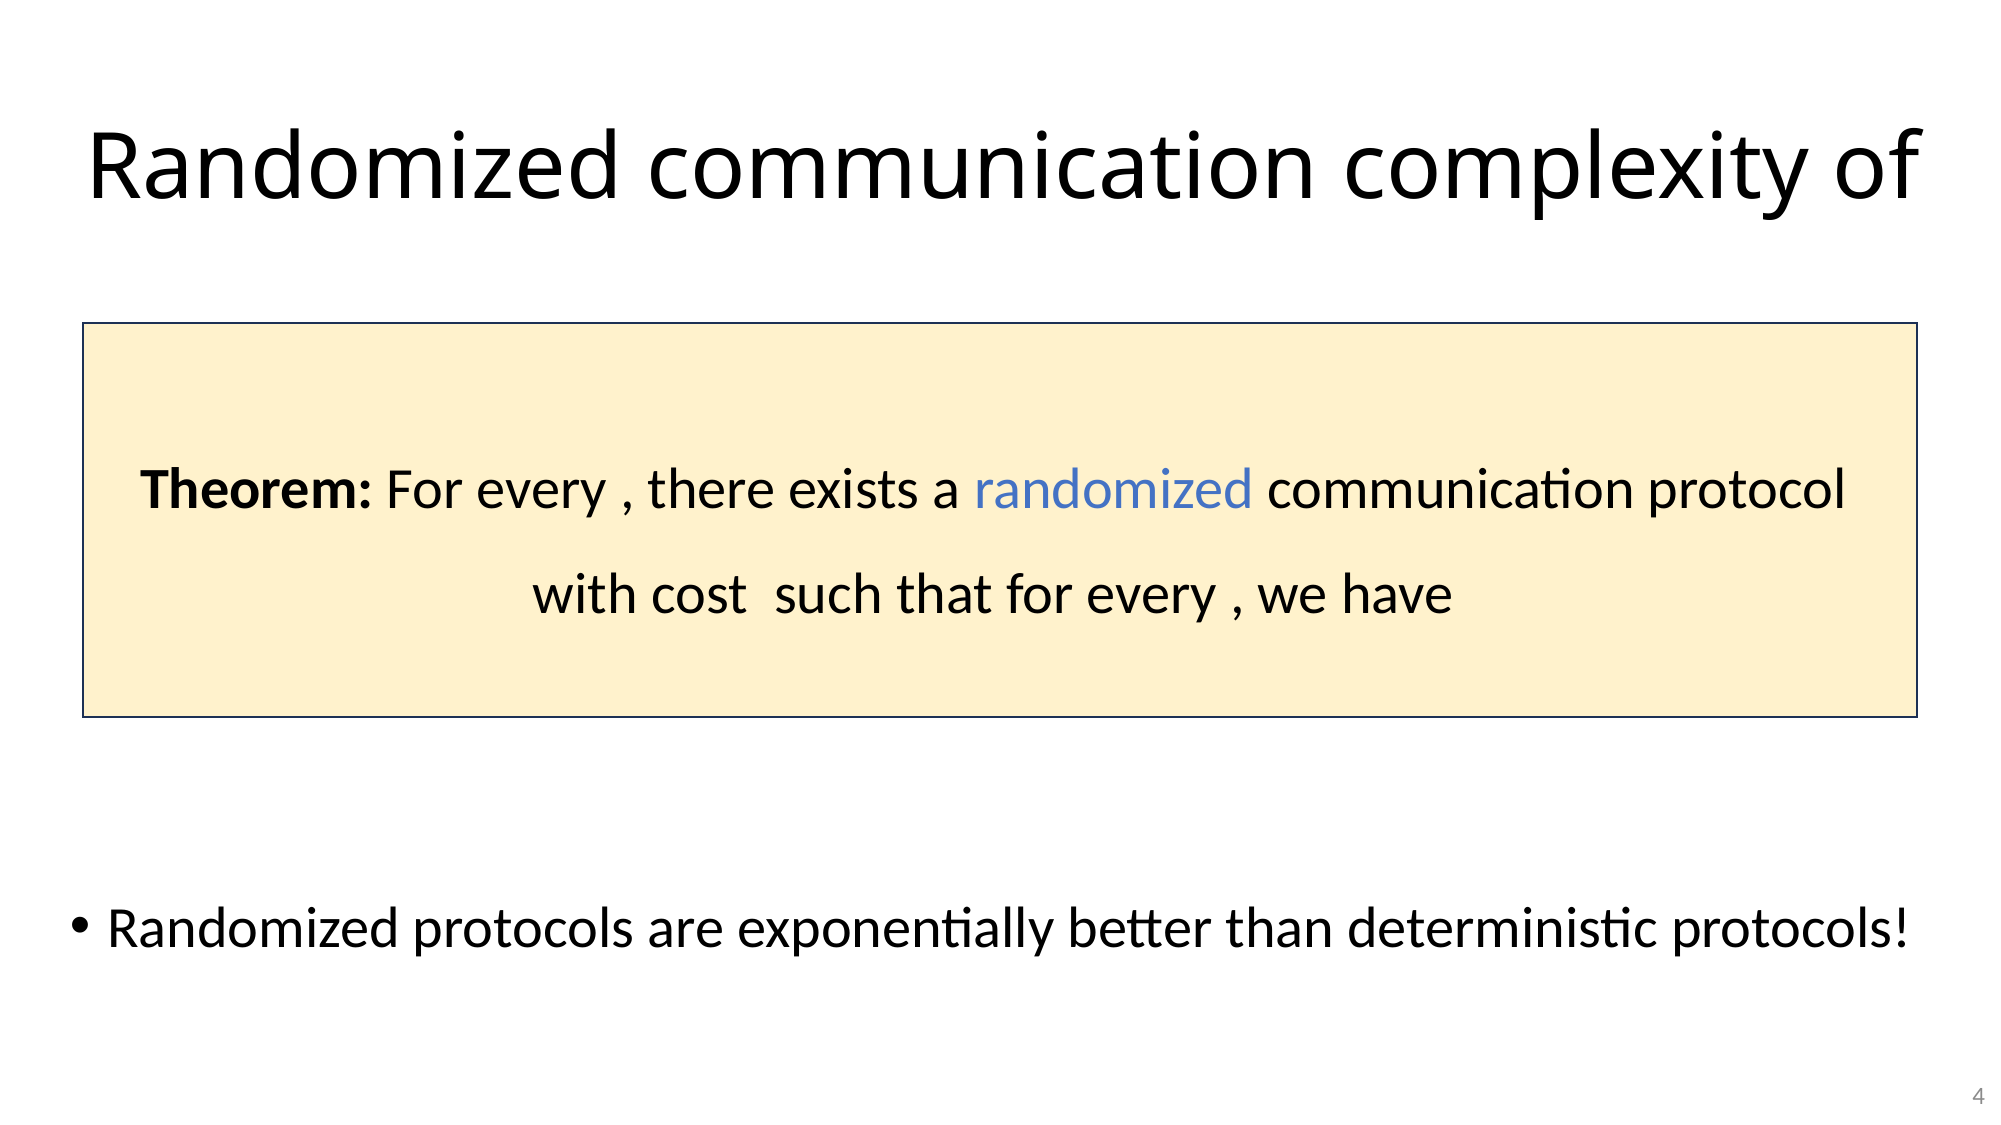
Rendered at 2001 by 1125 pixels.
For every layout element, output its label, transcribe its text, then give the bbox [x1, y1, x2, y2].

list Randomized protocols are exponentially better than deterministic protocols! [54, 847, 1984, 1065]
slide_number 4 [1550, 1064, 2000, 1125]
